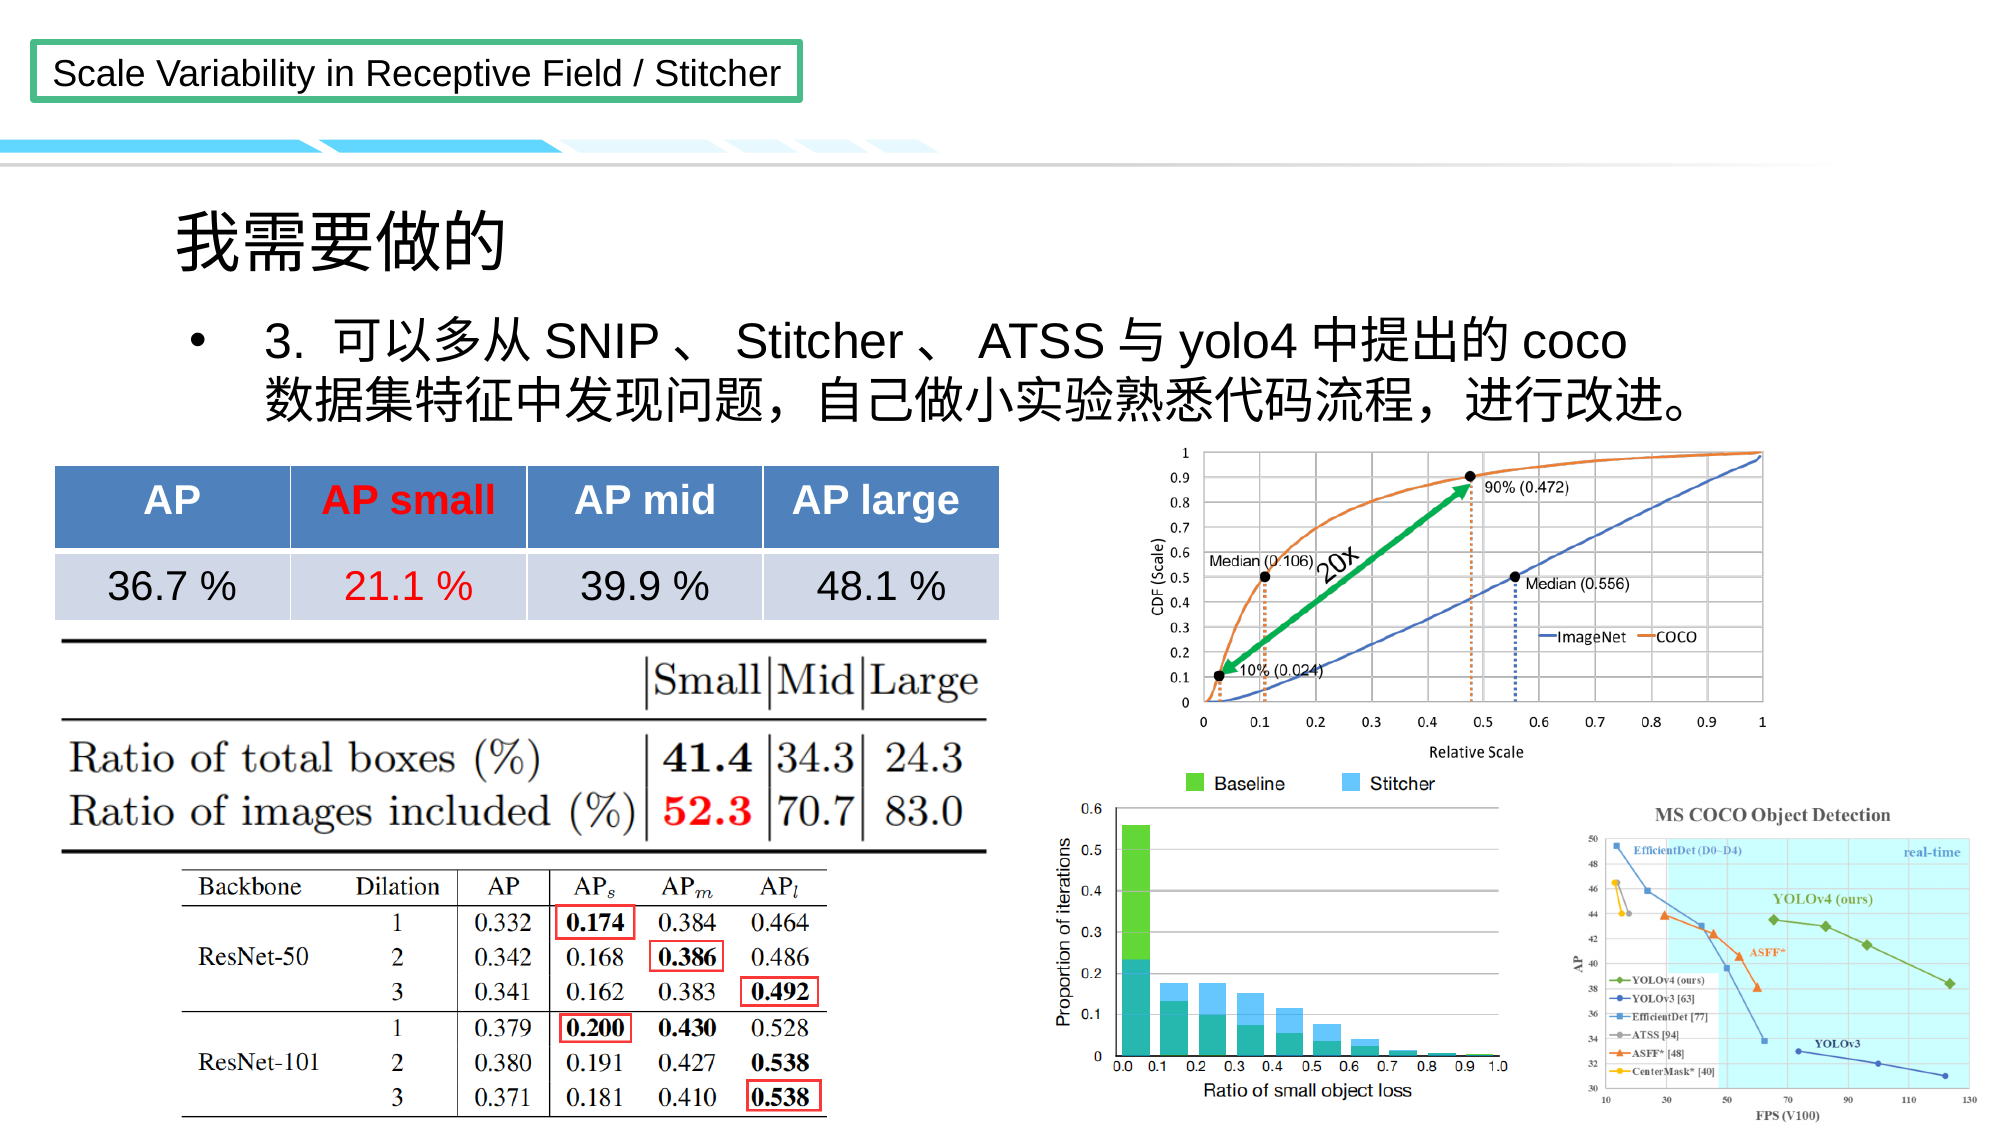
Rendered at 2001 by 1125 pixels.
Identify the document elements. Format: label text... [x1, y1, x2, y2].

picture [55, 636, 1002, 1125]
table_header AP [55, 466, 290, 548]
table_header AP small [291, 466, 526, 548]
table_cell 36.7 % [55, 554, 290, 620]
picture [1562, 799, 1987, 1125]
picture [1033, 430, 1776, 1106]
picture [0, 163, 1851, 167]
table_cell 21.1 % [291, 554, 526, 620]
table_header AP large [764, 466, 999, 548]
title 我需要做的 [174, 200, 889, 281]
table_header AP mid [528, 466, 762, 548]
table_cell 48.1 % [764, 554, 999, 620]
list 3. 可以多从SNIP、Stitcher、ATSS与yolo4中提出的coco数据集特征中发现问题，自己做小实验熟悉代码流程，进行改进。 [174, 301, 1688, 362]
table_cell 39.9 % [528, 554, 762, 620]
